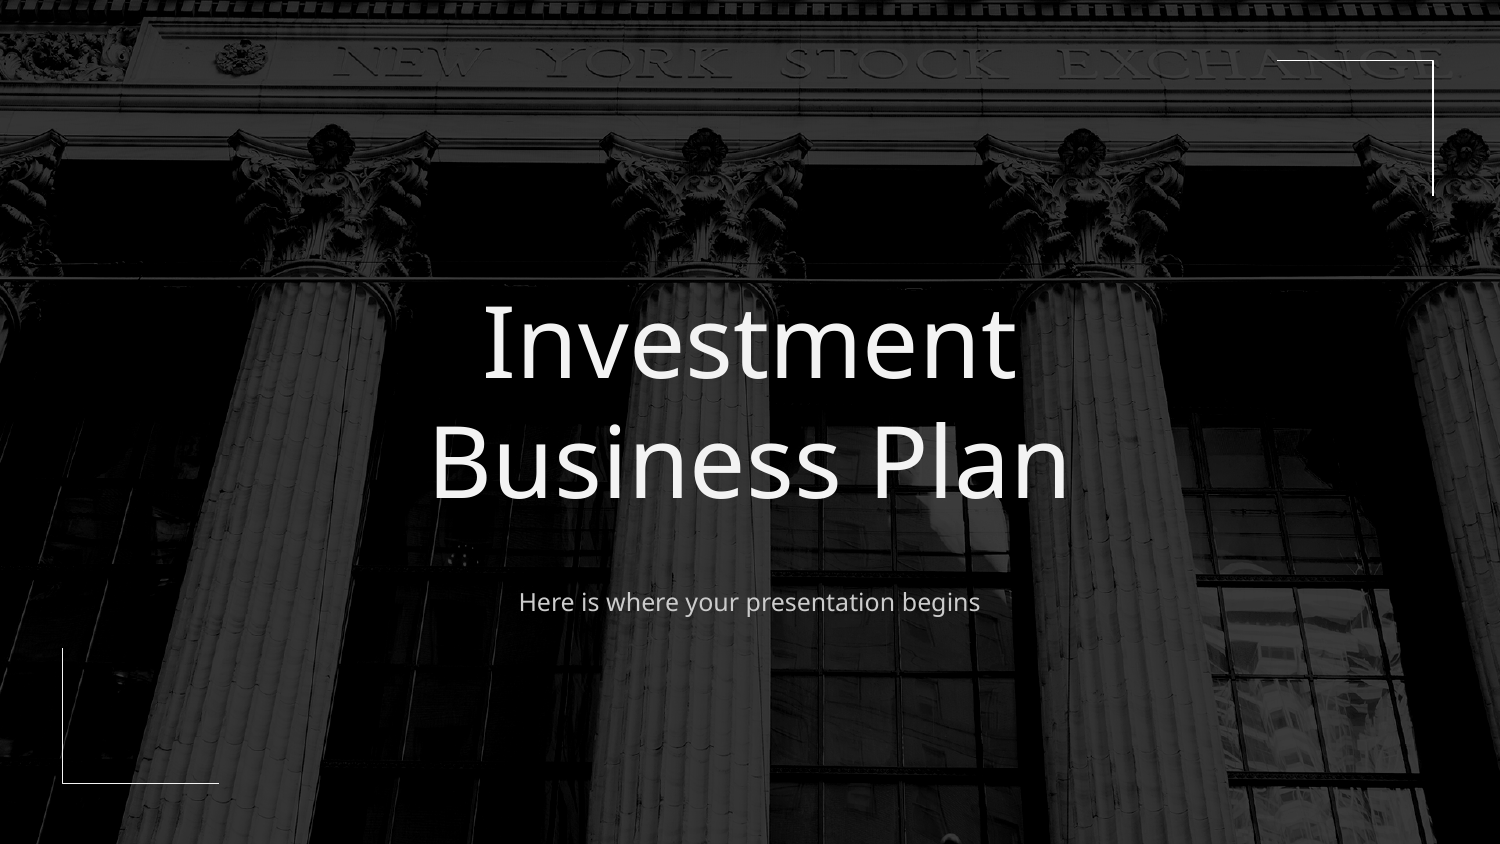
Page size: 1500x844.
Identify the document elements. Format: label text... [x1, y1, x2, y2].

text_box [1276, 60, 1433, 196]
text_box [62, 647, 219, 784]
subtitle Here is where your presentation begins [416, 534, 1084, 632]
title Investment Business Plan [401, 241, 1099, 534]
picture [0, 0, 1500, 844]
